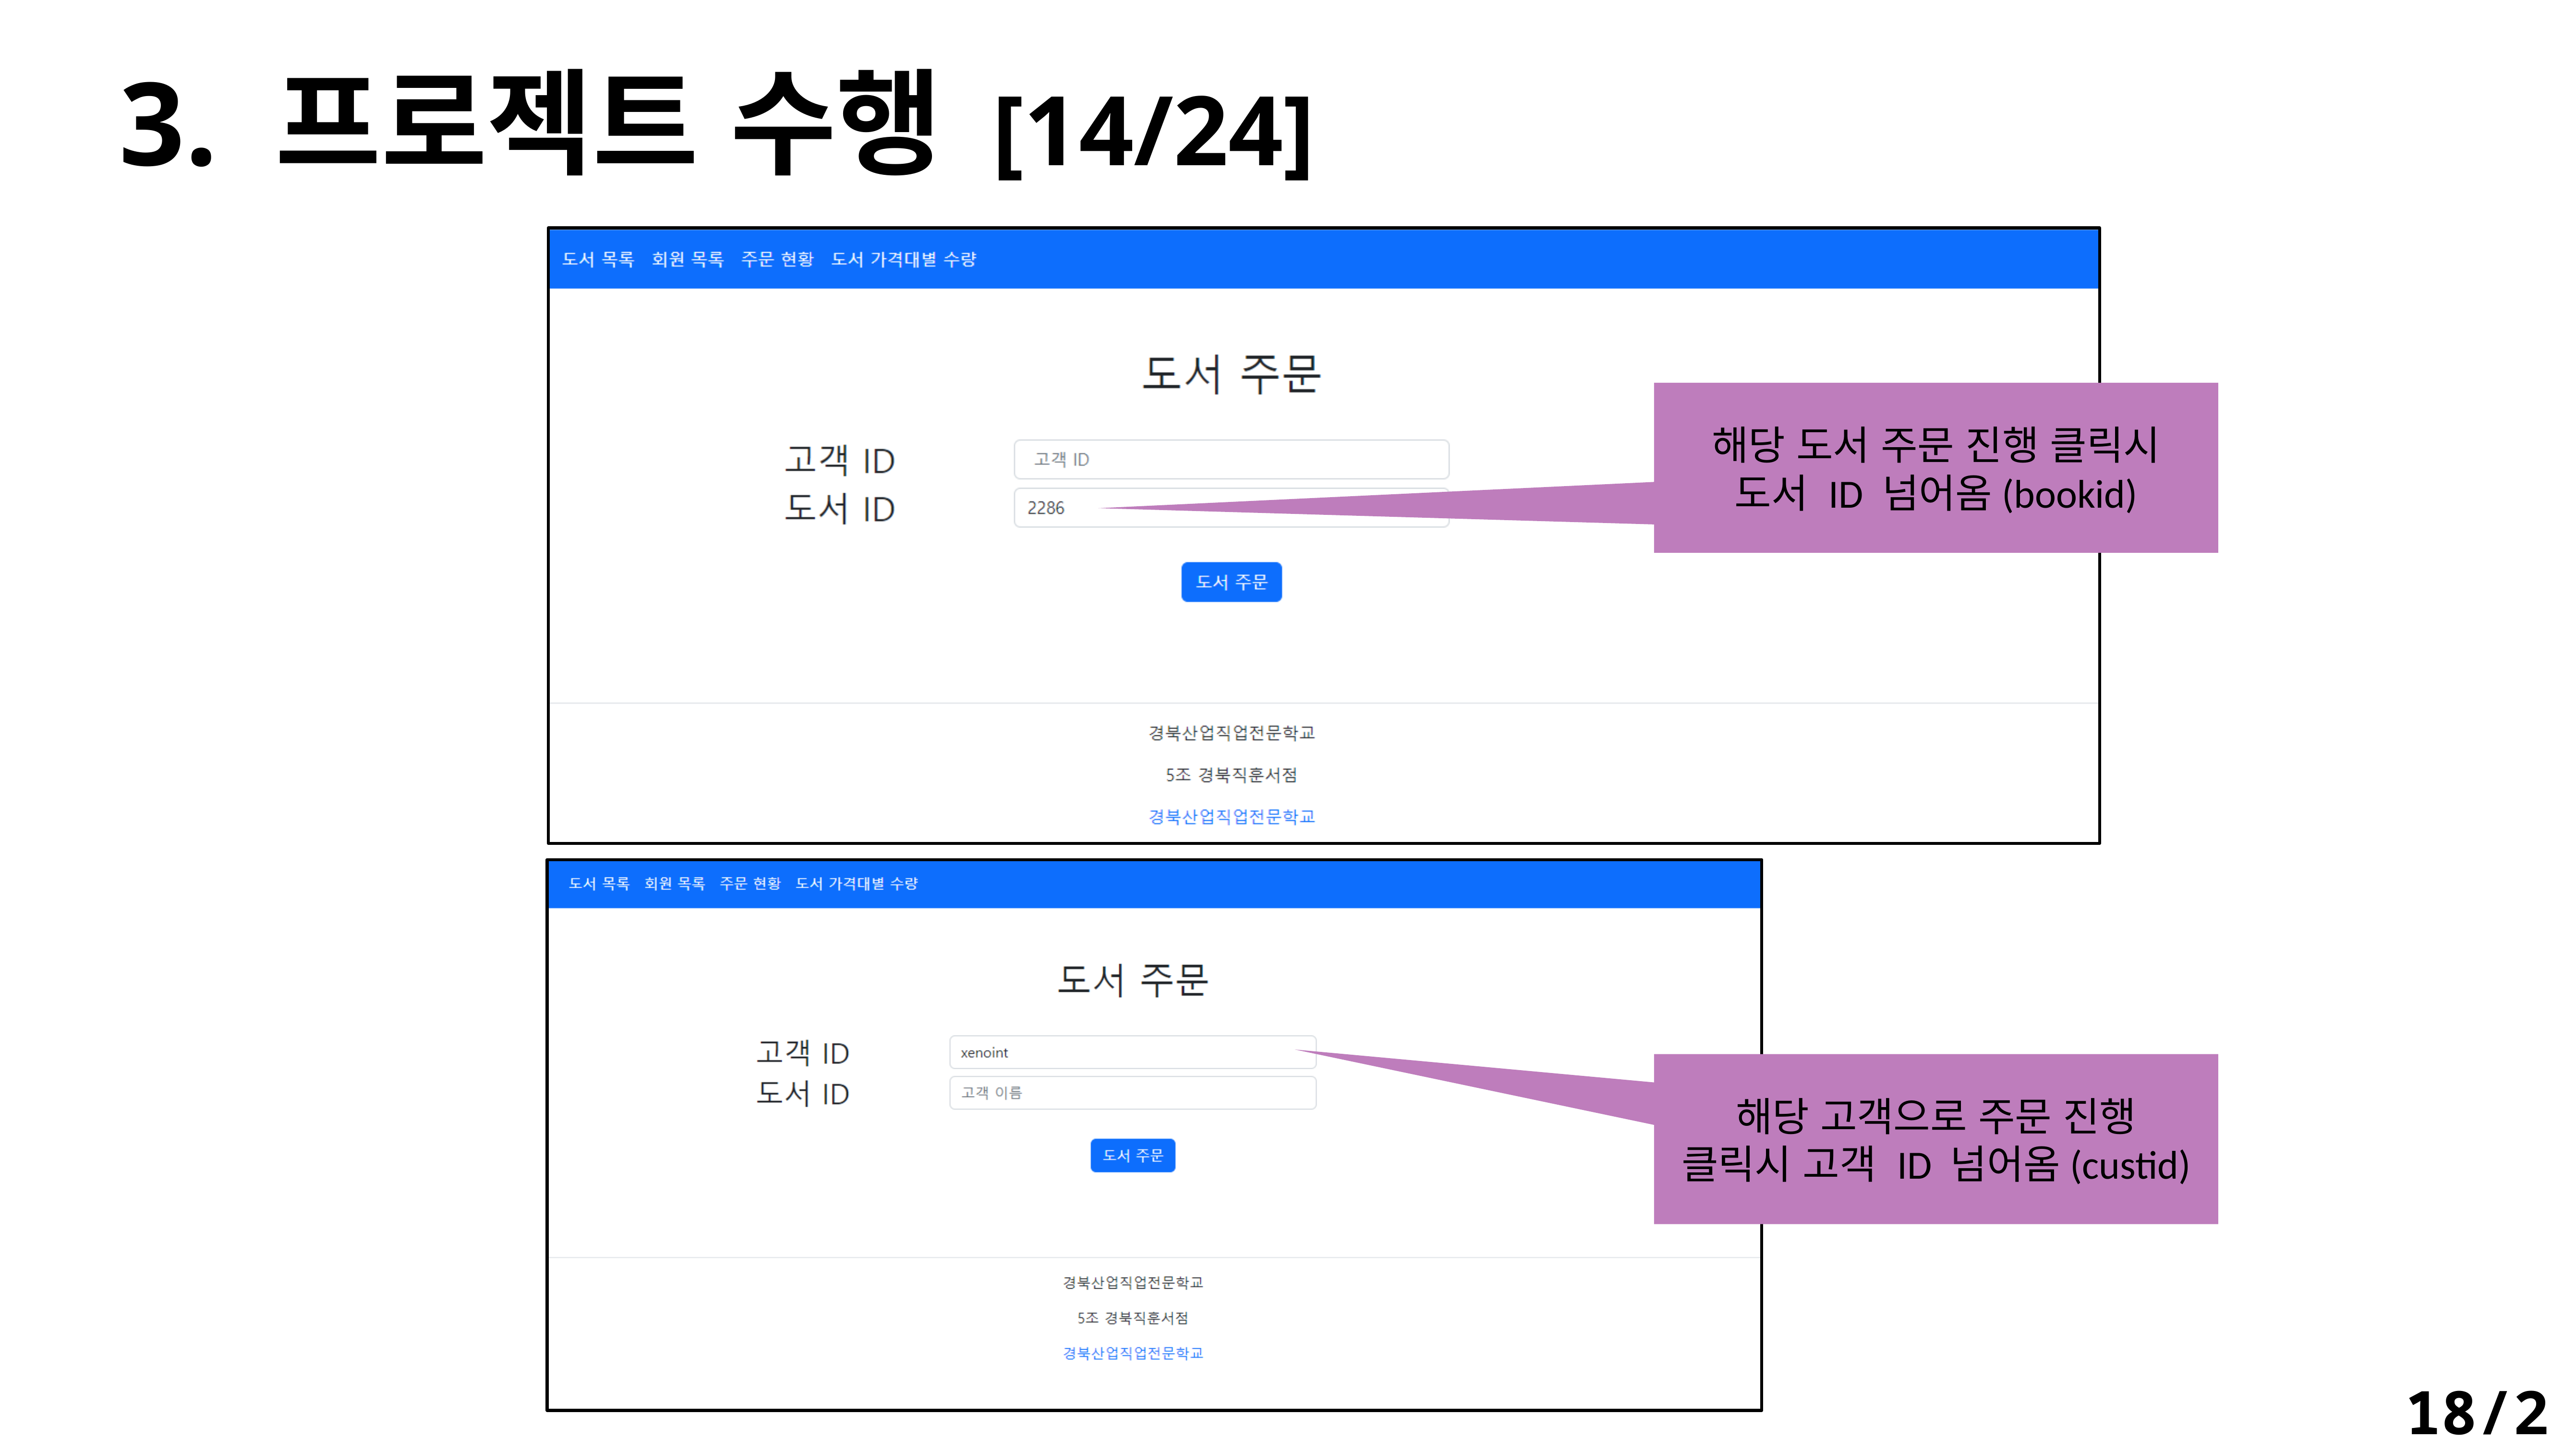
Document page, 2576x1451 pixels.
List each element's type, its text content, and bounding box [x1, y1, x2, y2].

picture [548, 861, 1761, 1409]
text_box 해당 고객으로 주문 진행 클릭시 고객 ID 넘어옴(custid) [1764, 1053, 2220, 1225]
text_box 18/29 [2398, 1370, 2576, 1451]
text_box 해당 도서 주문 진행 클릭시 도서 ID 넘어옴(bookid) [2102, 381, 2220, 554]
text_box 3. 프로젝트 수행 [14/24] [0, 50, 2576, 189]
picture [549, 229, 2099, 842]
